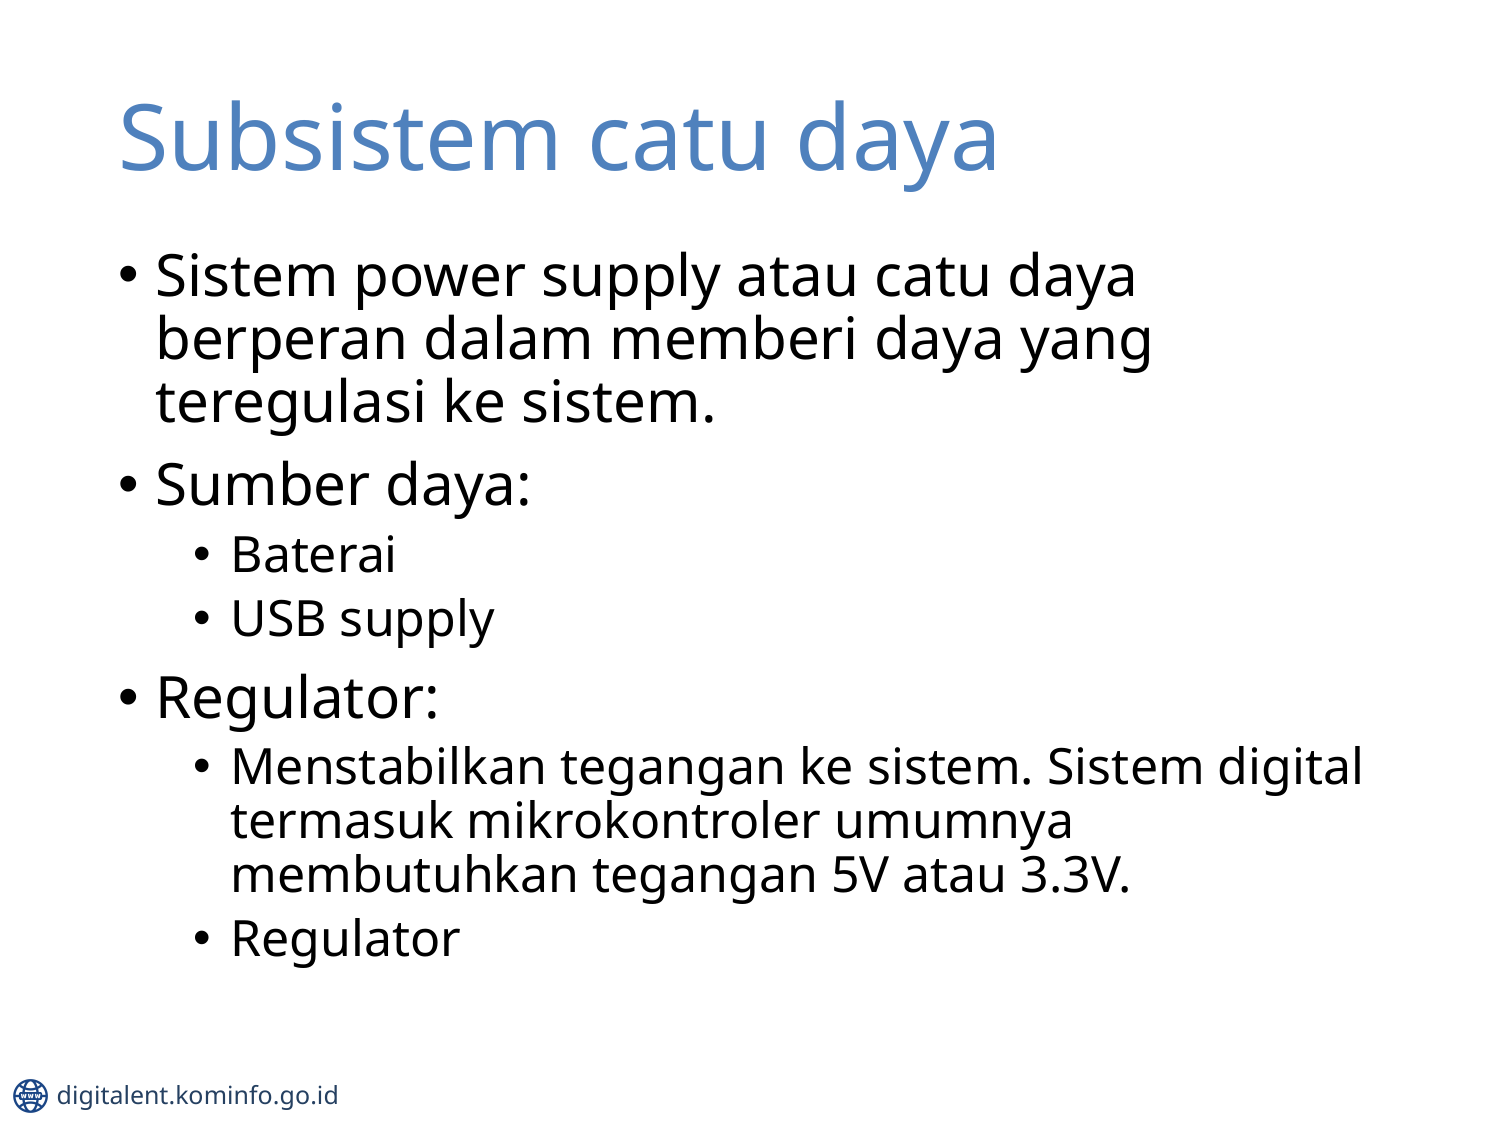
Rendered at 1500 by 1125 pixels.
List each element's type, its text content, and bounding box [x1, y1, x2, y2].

title Subsistem catu daya [103, 59, 1397, 222]
list Sistem power supply atau catu daya berperan dalam memberi daya yang teregulasi ke sistem. Sumber daya: Baterai USB supply Regulator: Menstabilkan tegangan ke sistem. Sistem digital termasuk mikrokontroler umumnya membutuhkan tegangan 5V atau 3.3V. Regulator [103, 238, 1397, 1007]
picture [12, 1078, 49, 1114]
